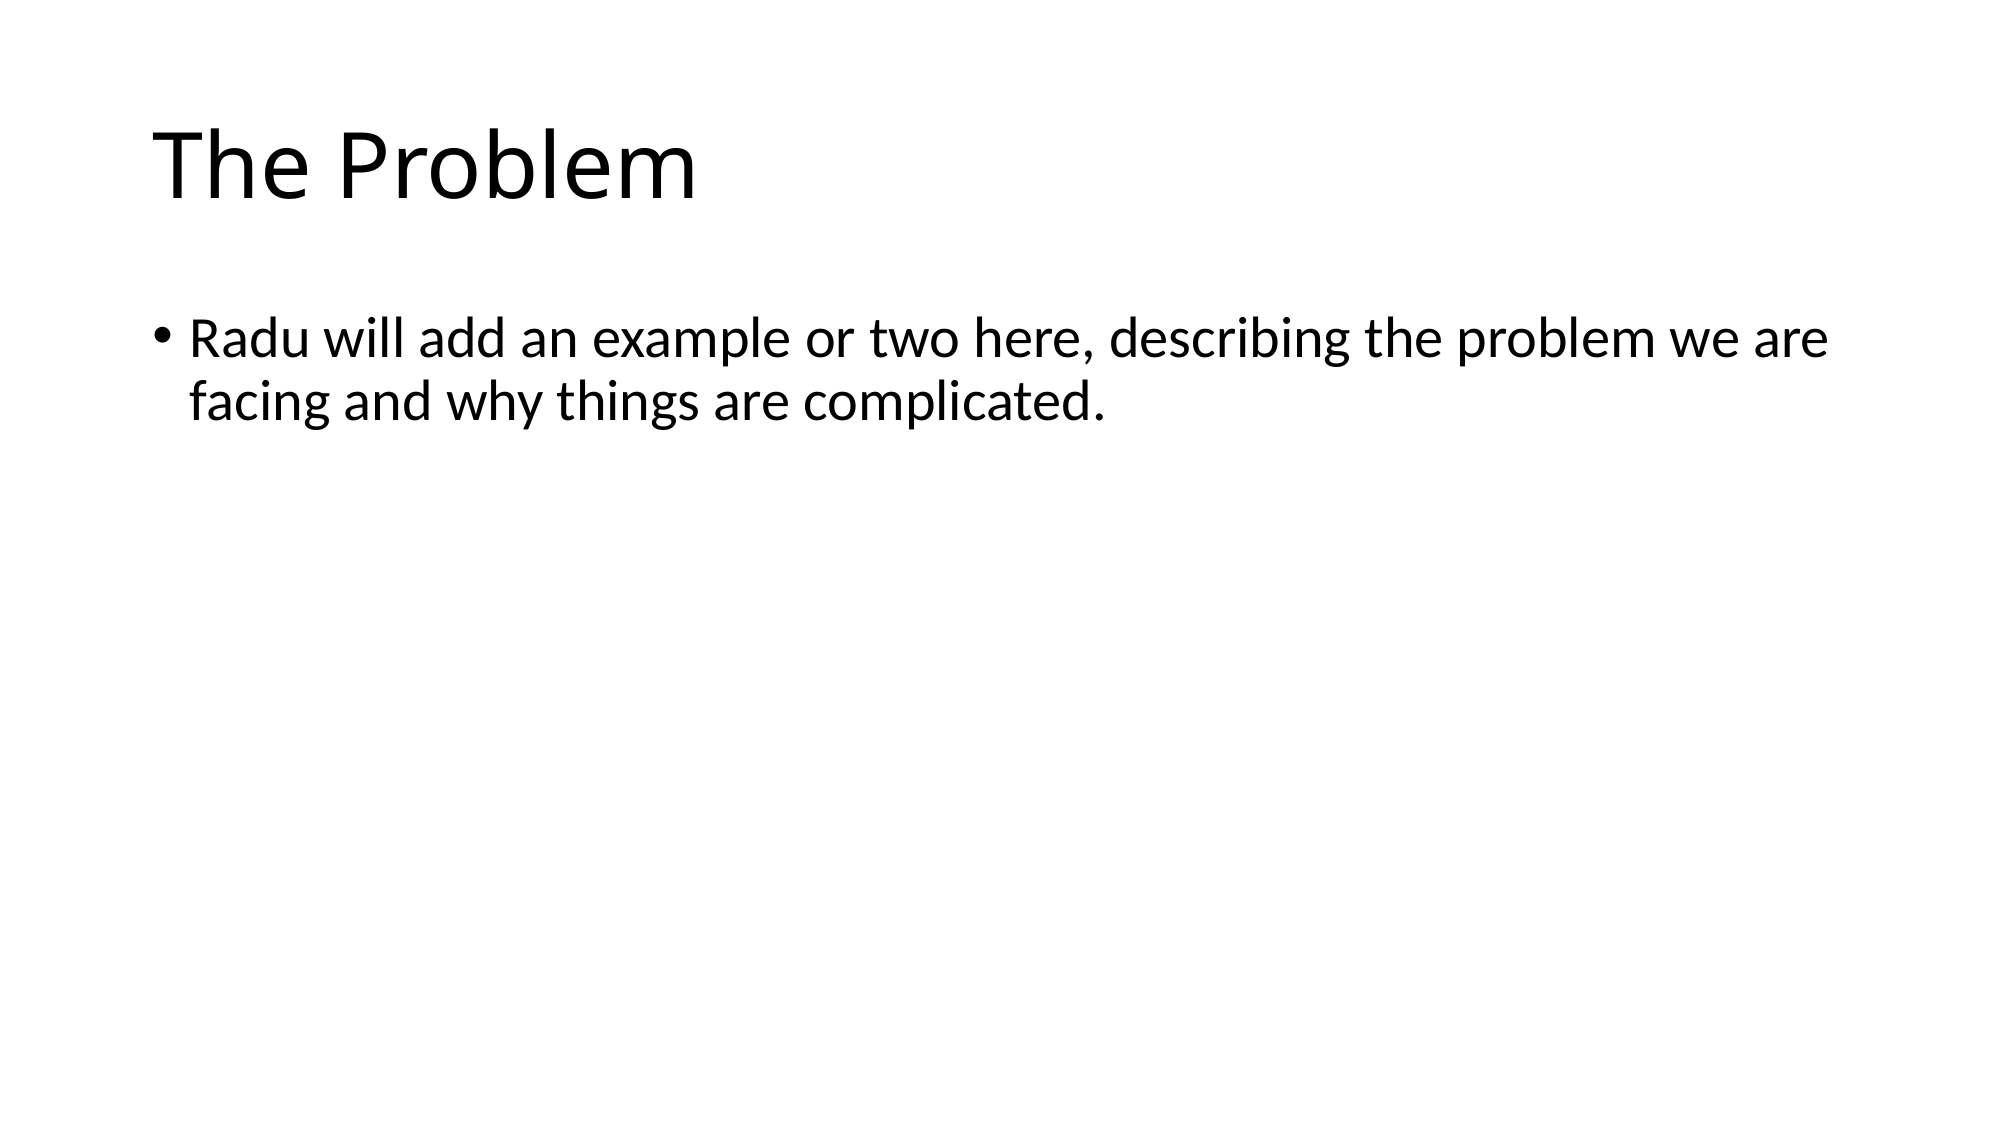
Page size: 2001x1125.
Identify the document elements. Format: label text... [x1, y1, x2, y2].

title The Problem [137, 59, 1863, 278]
list Radu will add an example or two here, describing the problem we are facing and why things are complicated. [137, 299, 1863, 1014]
